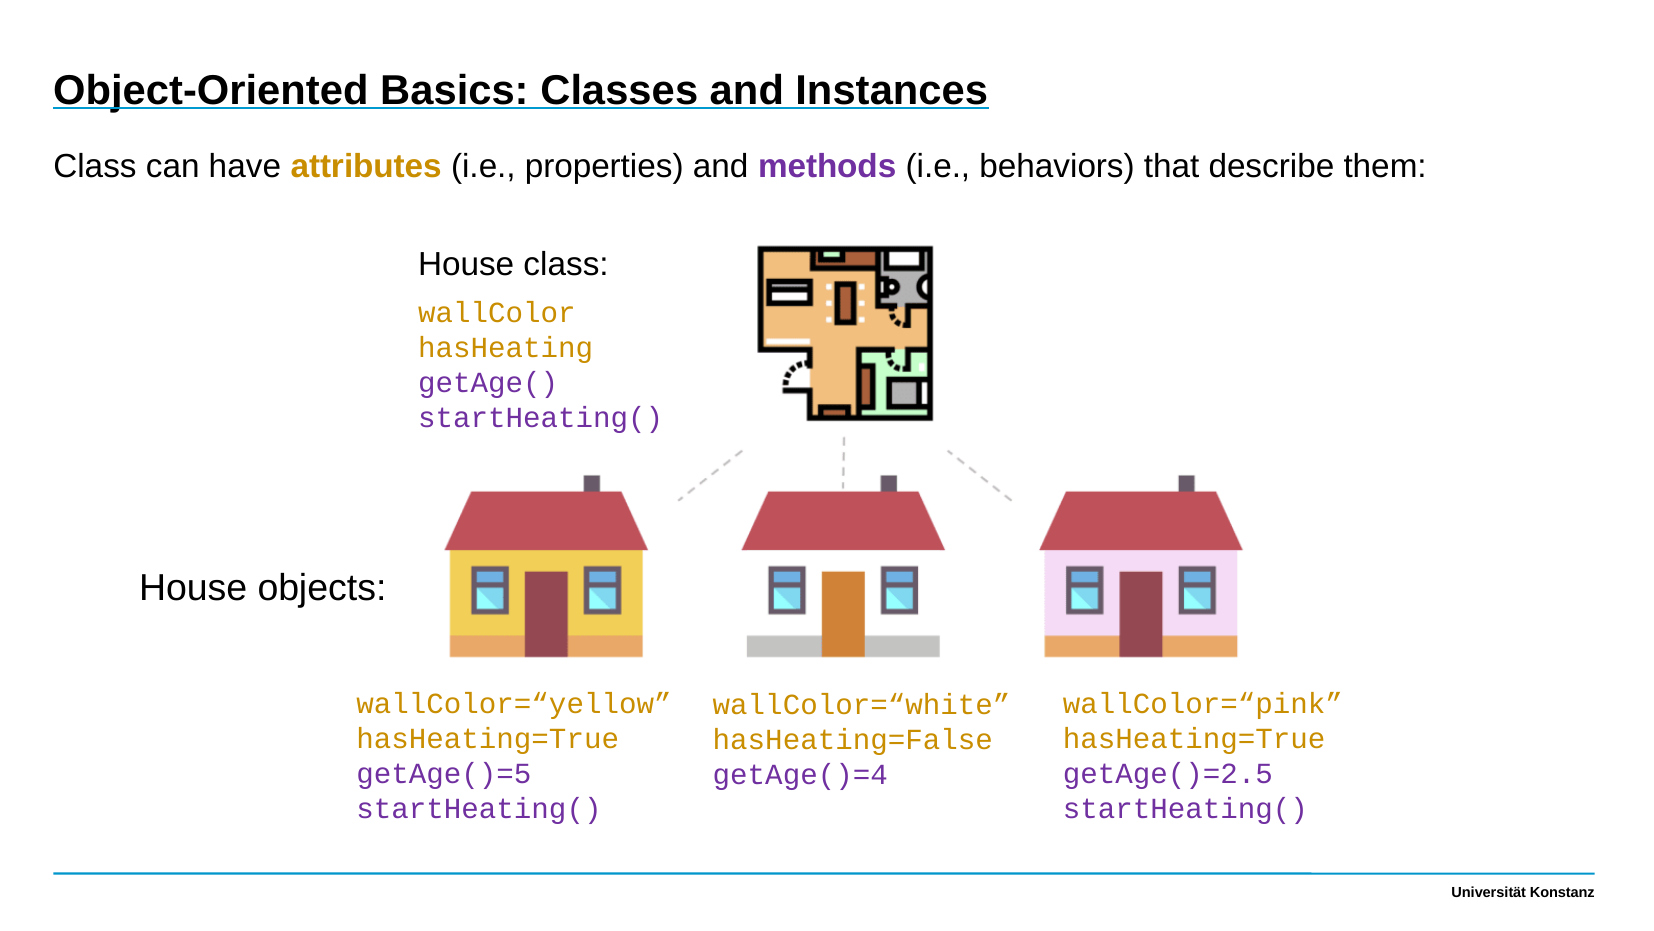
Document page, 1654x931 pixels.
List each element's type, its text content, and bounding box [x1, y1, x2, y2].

picture [386, 205, 1304, 723]
text_box Class can have attributes (i.e., properties) and methods (i.e., behaviors) that describe them: [53, 139, 1447, 754]
text_box House objects: [124, 555, 381, 616]
text_box wallColor=“white” hasHeating=False getAge()=4 [697, 731, 1048, 798]
text_box wallColor=“pink” hasHeating=True getAge()=2.5 startHeating() [1048, 677, 1495, 832]
text_box Object-Oriented Basics: Classes and Instances [53, 66, 1093, 139]
text_box wallColor=“yellow” hasHeating=True getAge()=5 startHeating() [341, 677, 688, 832]
